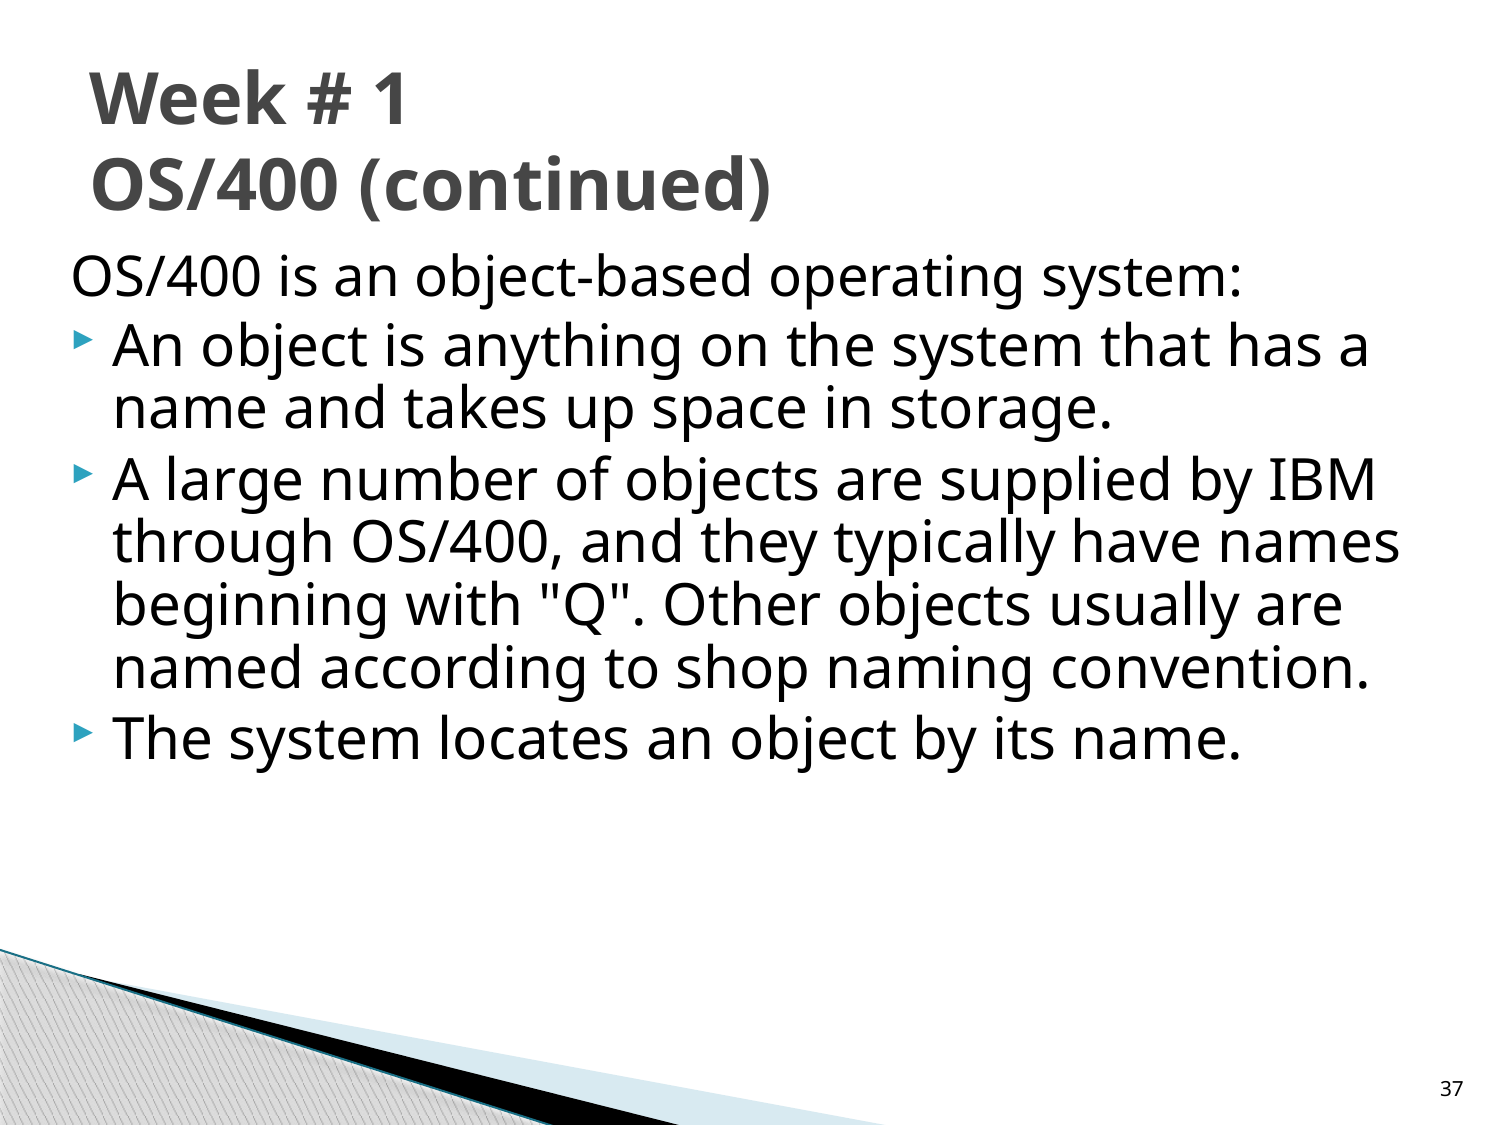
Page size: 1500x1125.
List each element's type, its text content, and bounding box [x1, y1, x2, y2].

slide_number 37 [1418, 1051, 1479, 1112]
list OS/400 is an object-based operating system: An object is anything on the system that has a name and takes up space in storage. A large number of objects are supplied by IBM through OS/400, and they typically have names beginning with "Q". Other objects usually are named according to shop naming convention. The system locates an object by its name. [37, 232, 1463, 975]
title Week # 1 OS/400 (continued) [75, 45, 1425, 233]
